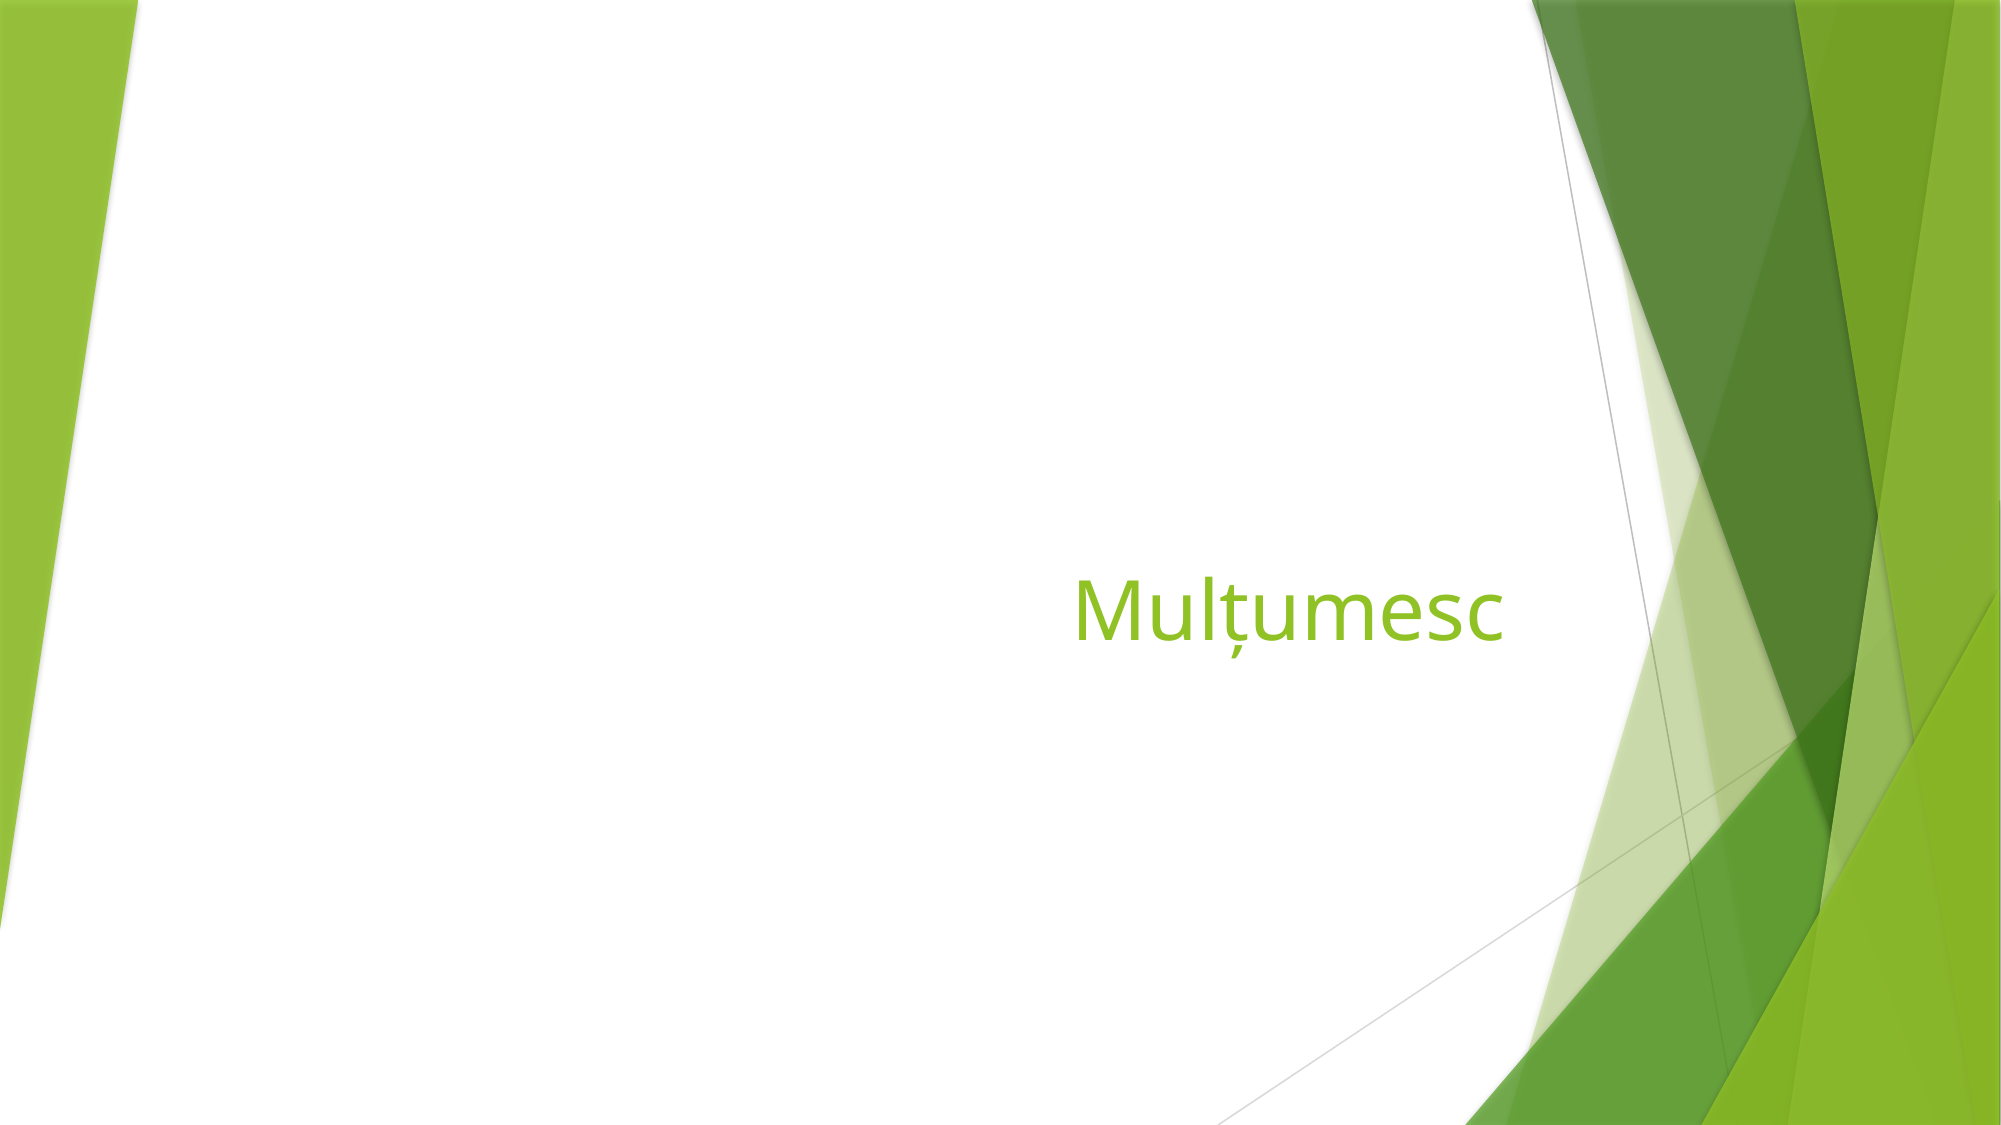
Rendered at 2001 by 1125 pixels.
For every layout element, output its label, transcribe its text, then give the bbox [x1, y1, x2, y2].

title Mulțumesc [247, 394, 1522, 665]
